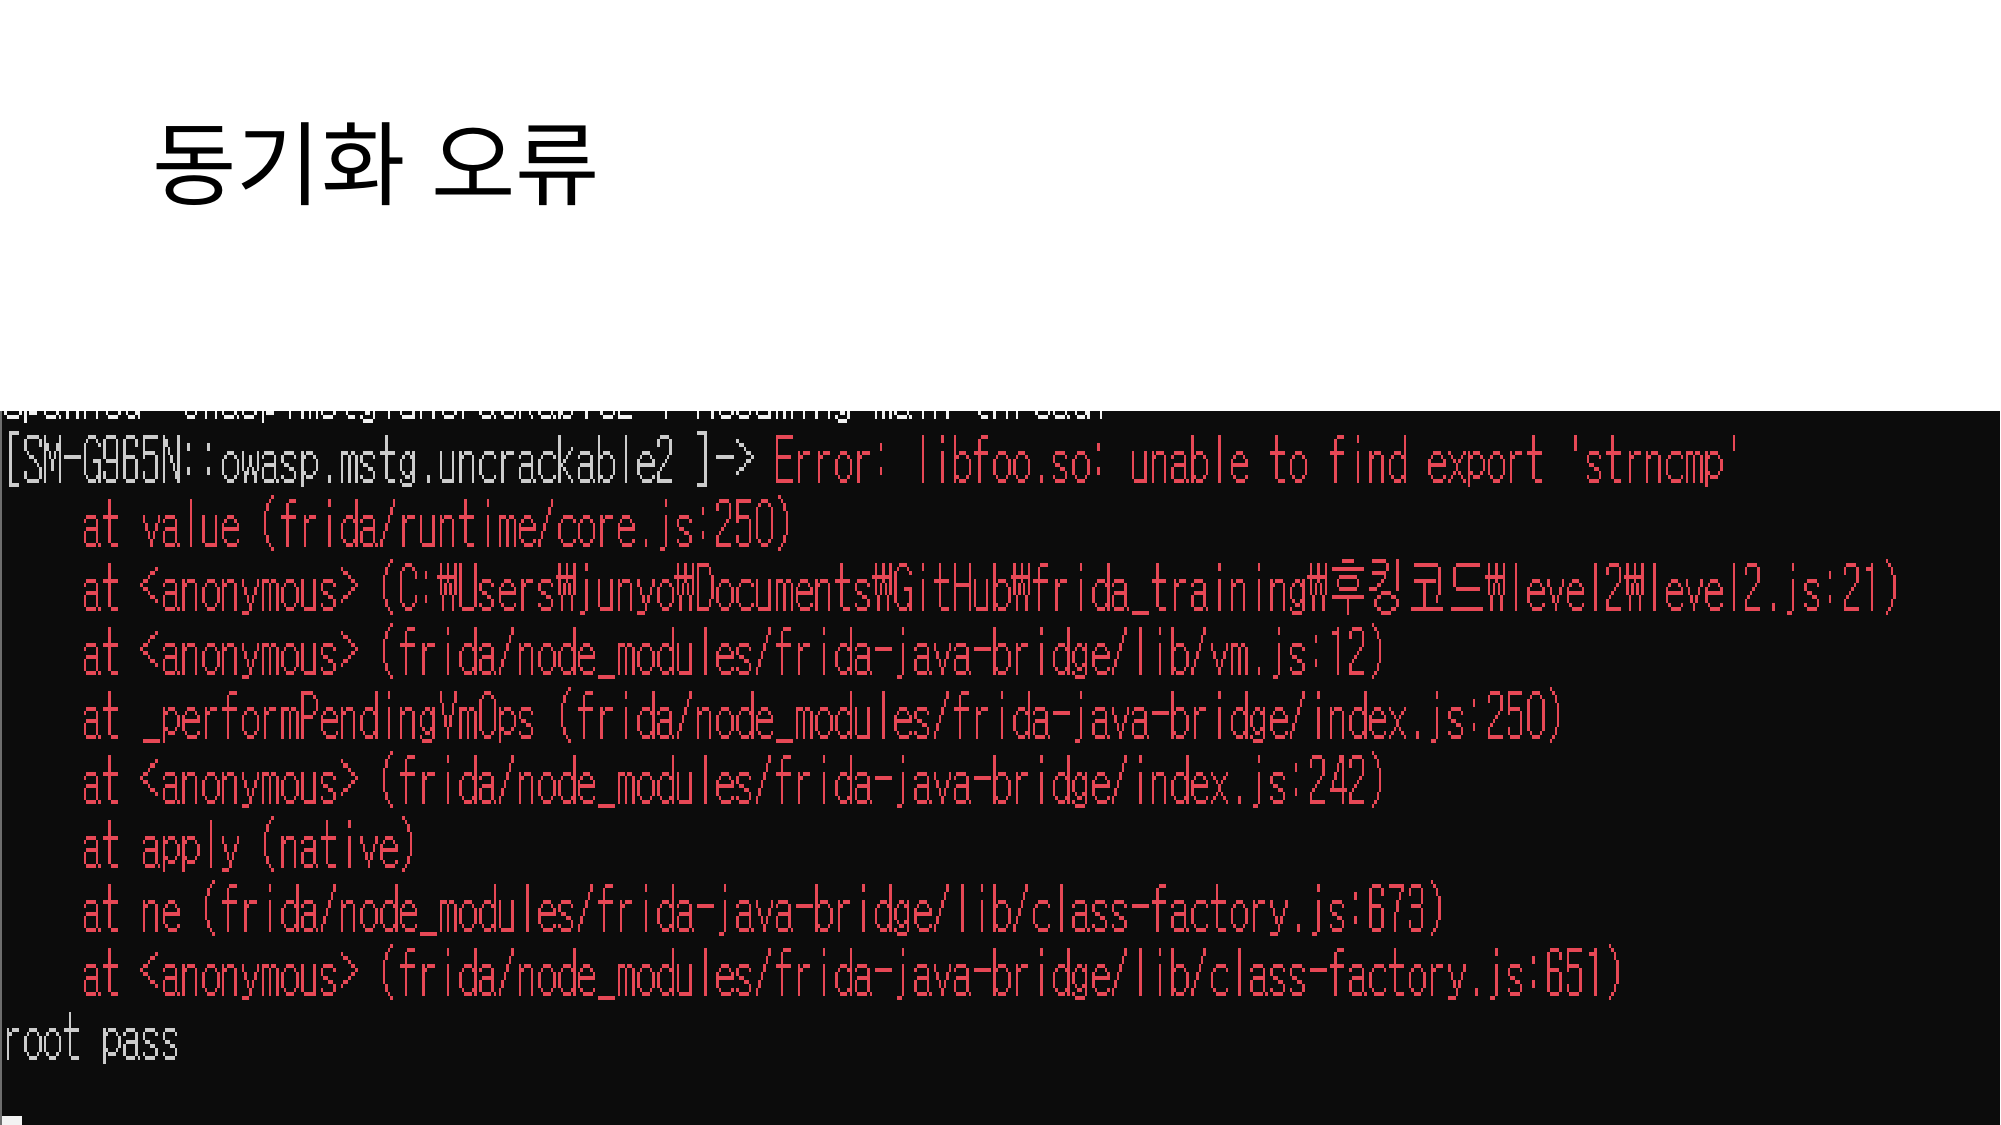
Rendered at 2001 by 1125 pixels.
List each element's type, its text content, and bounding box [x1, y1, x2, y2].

picture [0, 411, 2000, 1125]
title 동기화 오류 [137, 59, 1863, 278]
